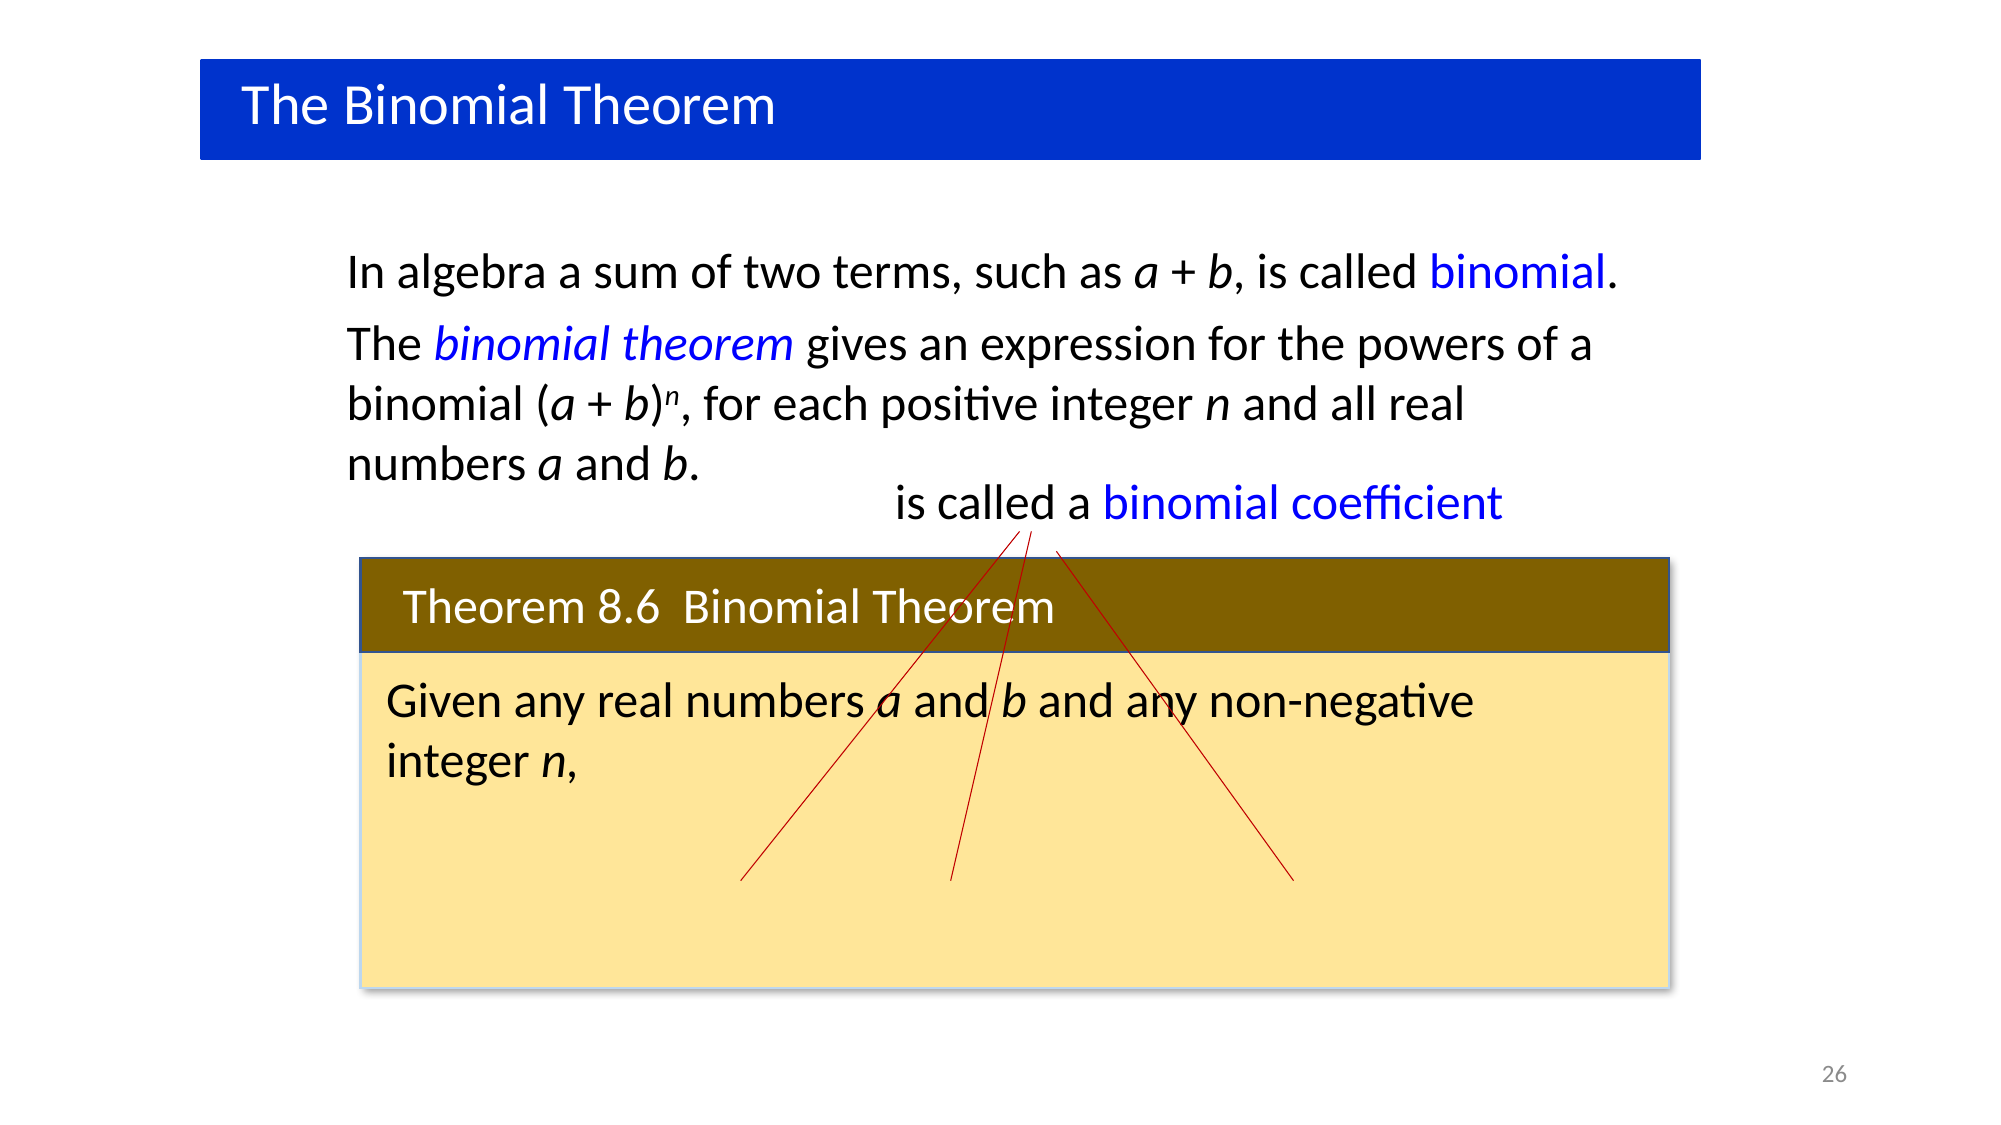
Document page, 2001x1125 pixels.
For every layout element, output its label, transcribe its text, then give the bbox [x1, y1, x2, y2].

text_box In algebra a sum of two terms, such as a + b, is called binomial. The binomial theorem gives an expression for the powers of a binomial (a + b)n, for each positive integer n and all real numbers a and b. [331, 230, 1651, 519]
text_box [360, 558, 1669, 988]
slide_number 26 [1412, 1042, 1863, 1103]
text_box The Binomial Theorem [200, 59, 1701, 160]
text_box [740, 462, 1647, 881]
